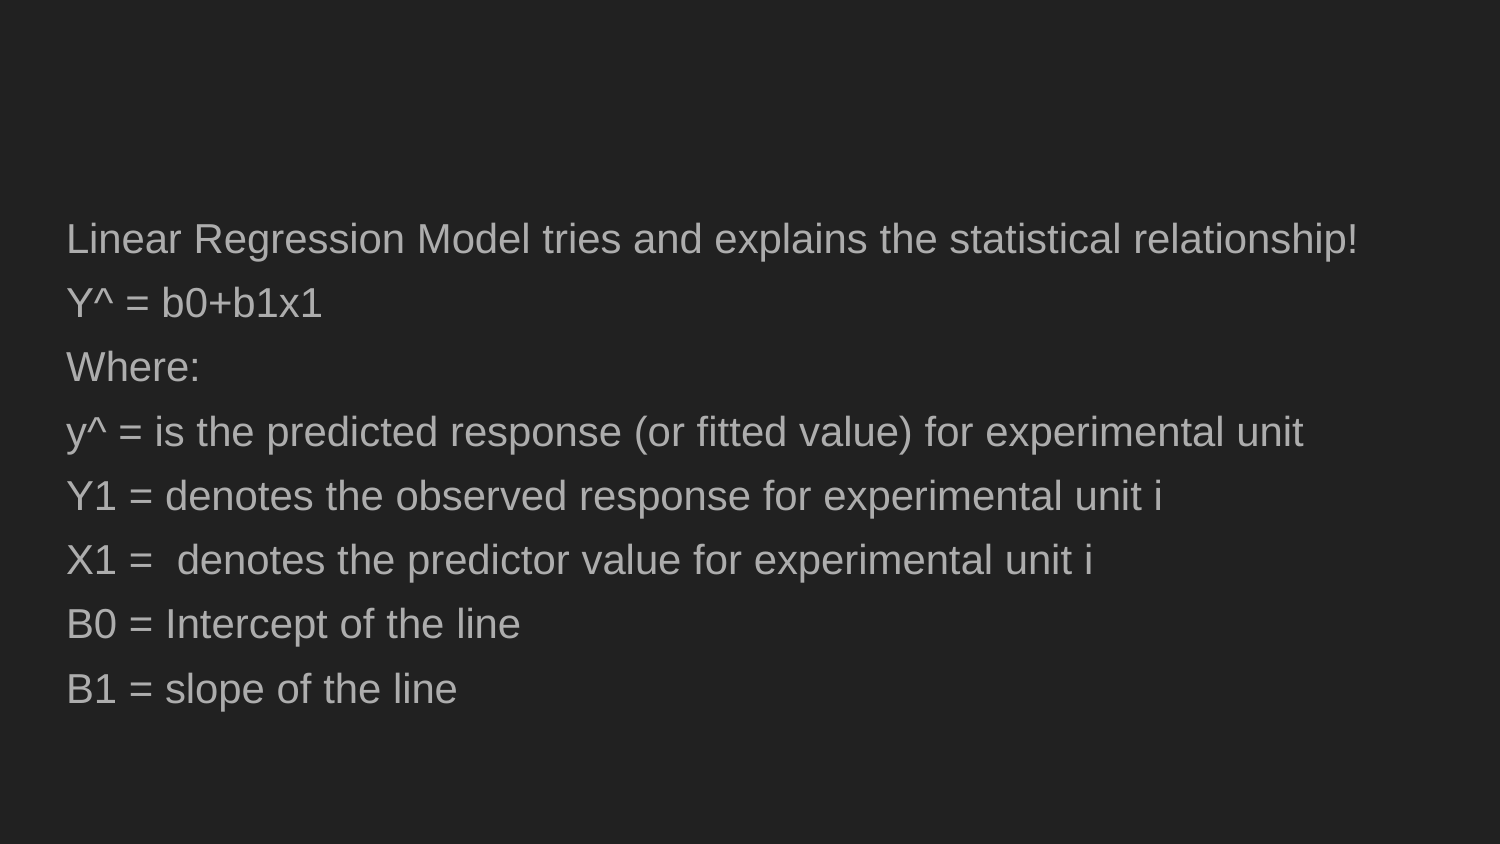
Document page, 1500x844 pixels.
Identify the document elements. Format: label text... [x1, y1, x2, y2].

list Linear Regression Model tries and explains the statistical relationship! Y^ = b0+b1x1 Where: y^ = is the predicted response (or fitted value) for experimental unit Y1 = denotes the observed response for experimental unit i X1 = denotes the predictor value for experimental unit i B0 = Intercept of the line B1 = slope of the line [51, 189, 1449, 750]
